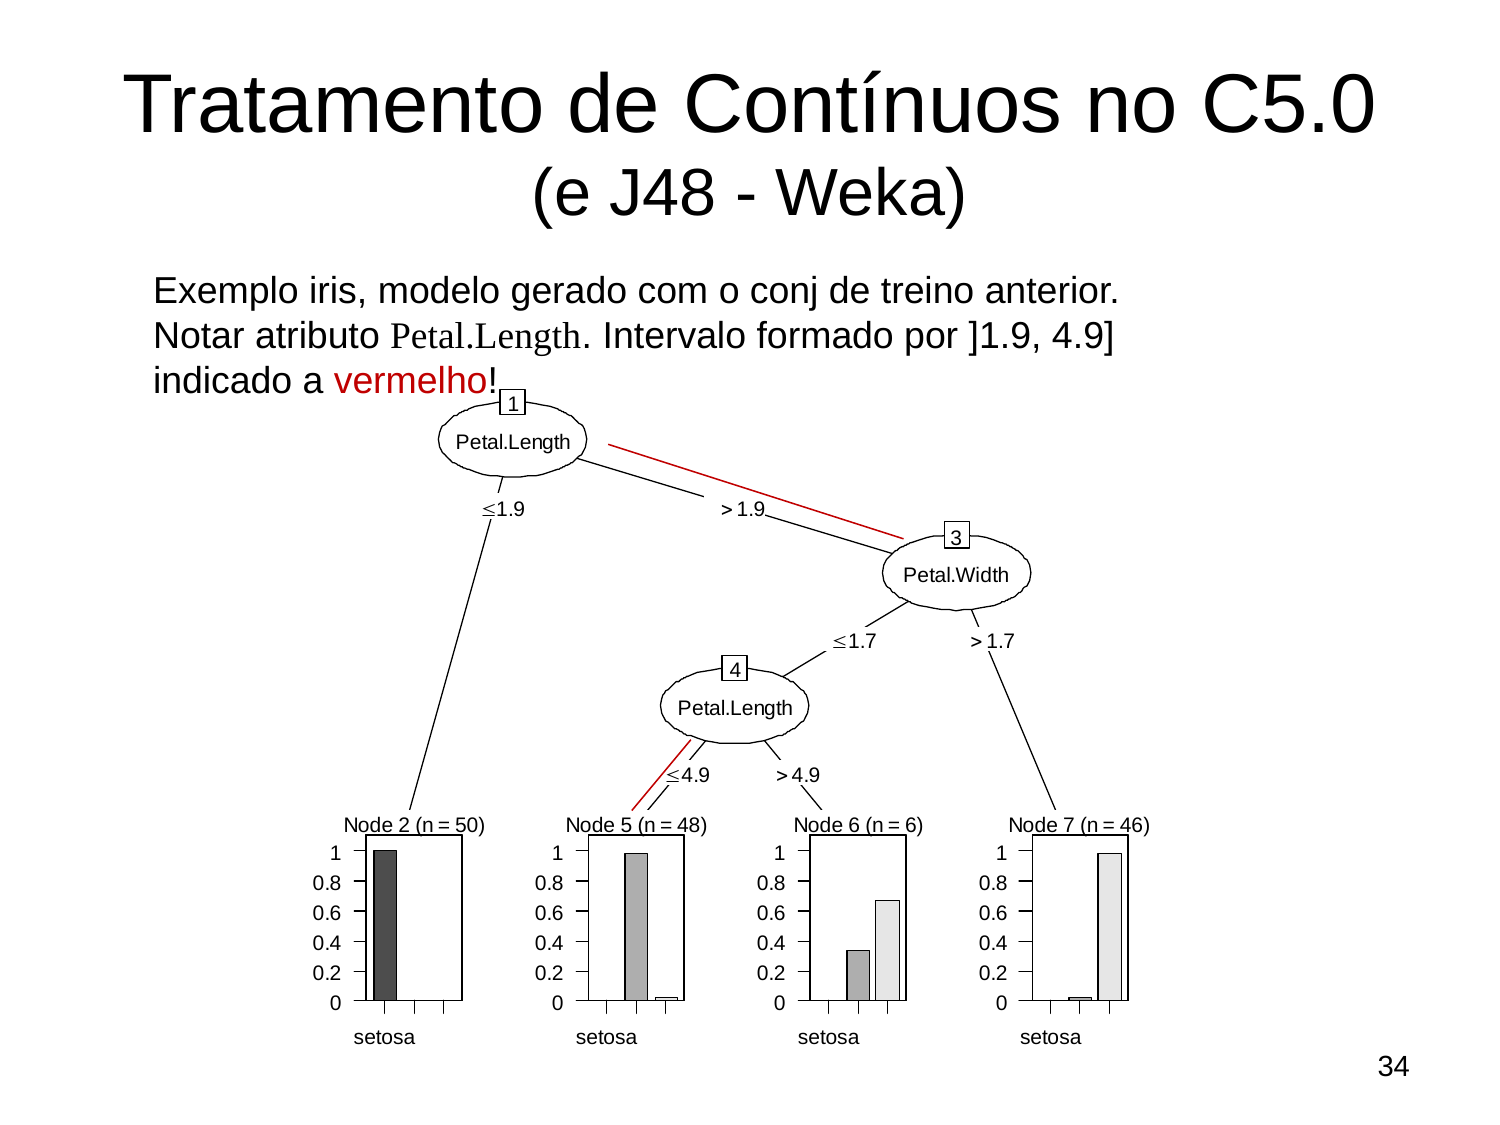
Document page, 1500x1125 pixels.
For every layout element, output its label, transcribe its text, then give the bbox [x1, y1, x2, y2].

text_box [608, 444, 904, 540]
picture [265, 373, 1175, 1095]
slide_number 34 [1074, 1039, 1426, 1118]
title Tratamento de Contínuos no C5.0 (e J48 - Weka) [74, 44, 1426, 233]
text_box Exemplo iris, modelo gerado com o conj de treino anterior. Notar atributo Petal.Length. Intervalo formado por ]1.9, 4.9] indicado a vermelho! [138, 258, 1136, 409]
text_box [631, 739, 692, 811]
